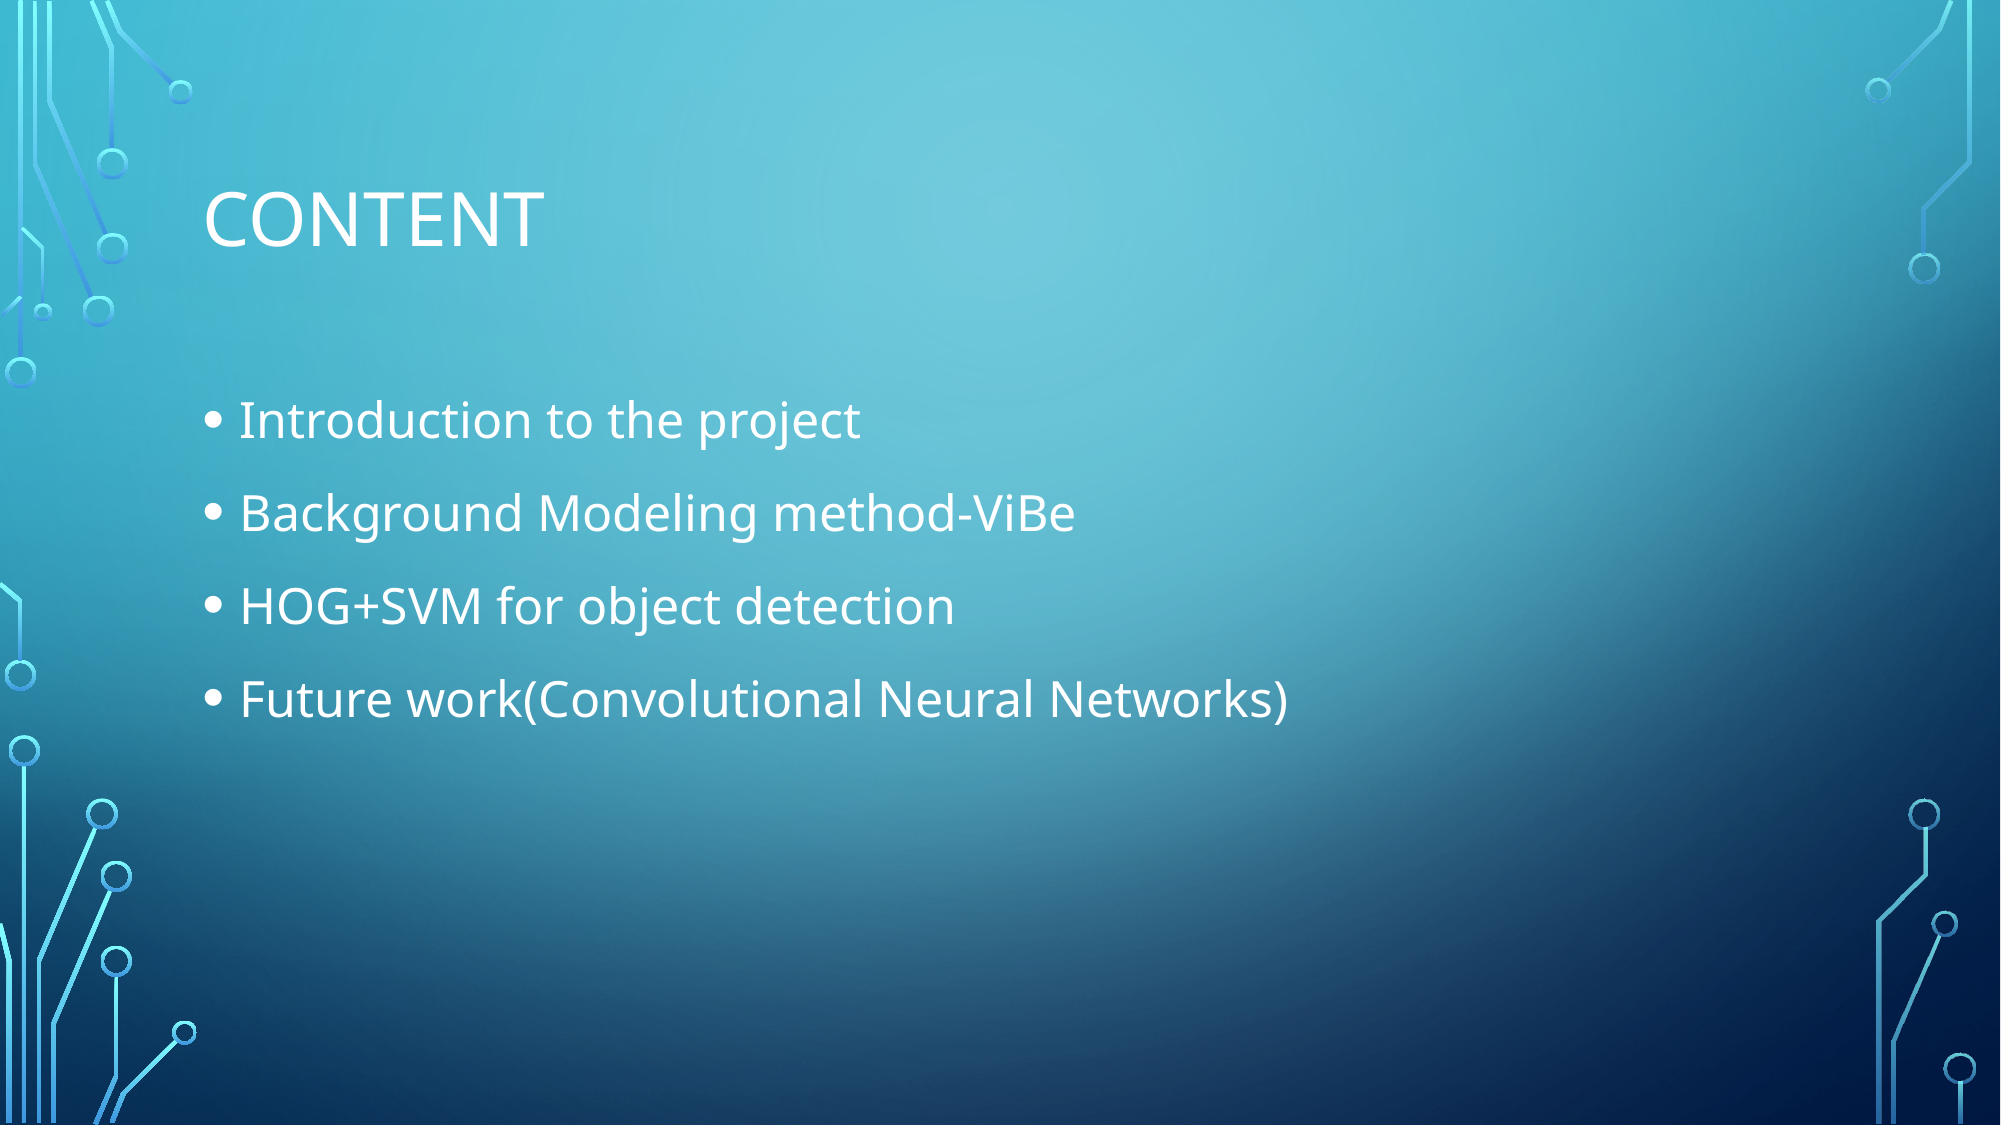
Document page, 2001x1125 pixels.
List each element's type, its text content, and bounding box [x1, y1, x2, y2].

title Content [187, 101, 1813, 344]
list Introduction to the project Background Modeling method-ViBe HOG+SVM for object detection Future work(Convolutional Neural Networks) [187, 369, 1813, 950]
